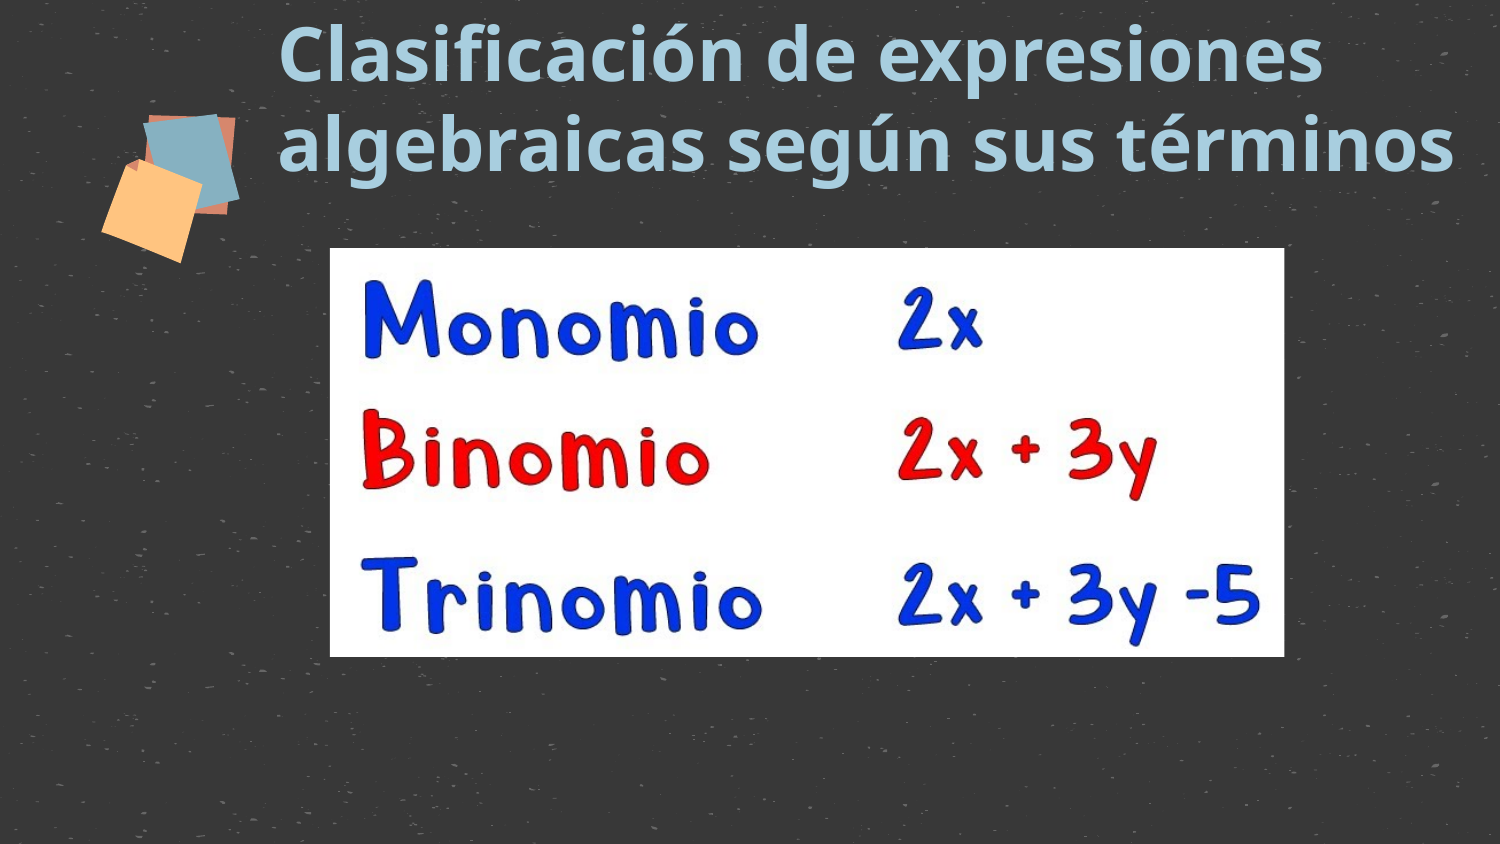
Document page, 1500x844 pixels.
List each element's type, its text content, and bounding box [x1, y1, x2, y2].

picture [329, 248, 1285, 657]
title Clasificación de expresiones algebraicas según sus términos [262, 50, 1500, 143]
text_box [100, 113, 240, 264]
